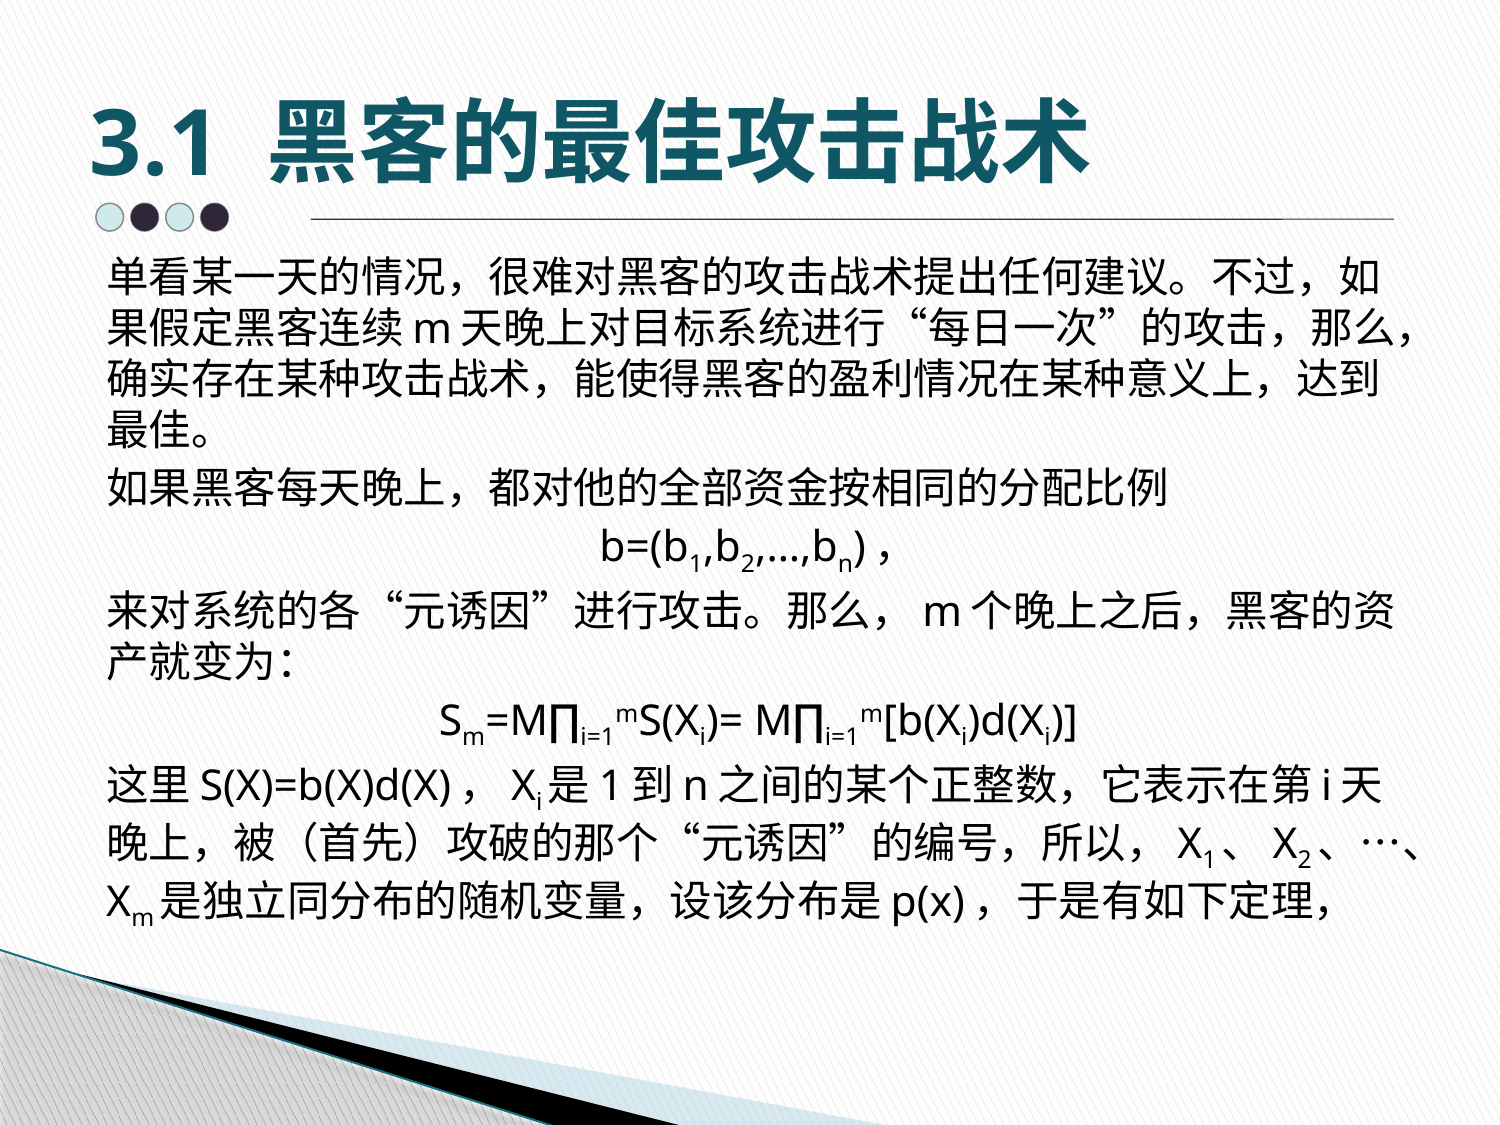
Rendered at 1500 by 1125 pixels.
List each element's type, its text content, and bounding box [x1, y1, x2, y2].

title 3.1 黑客的最佳攻击战术 [75, 45, 1425, 233]
list 单看某一天的情况，很难对黑客的攻击战术提出任何建议。不过，如果假定黑客连续m天晚上对目标系统进行“每日一次”的攻击，那么，确实存在某种攻击战术，能使得黑客的盈利情况在某种意义上，达到最佳。 如果黑客每天晚上，都对他的全部资金按相同的分配比例 b=(b1,b2,…,bn)， 来对系统的各“元诱因”进行攻击。那么，m个晚上之后，黑客的资产就变为： Sm=M∏i=1mS(Xi)= M∏i=1m[b(Xi)d(Xi)] 这里S(X)=b(X)d(X)，Xi是1到n之间的某个正整数，它表示在第i天晚上，被（首先）攻破的那个“元诱因”的编号，所以，X1、X2、…、Xm是独立同分布的随机变量，设该分布是p(x)，于是有如下定理， [75, 243, 1425, 986]
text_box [95, 203, 229, 232]
